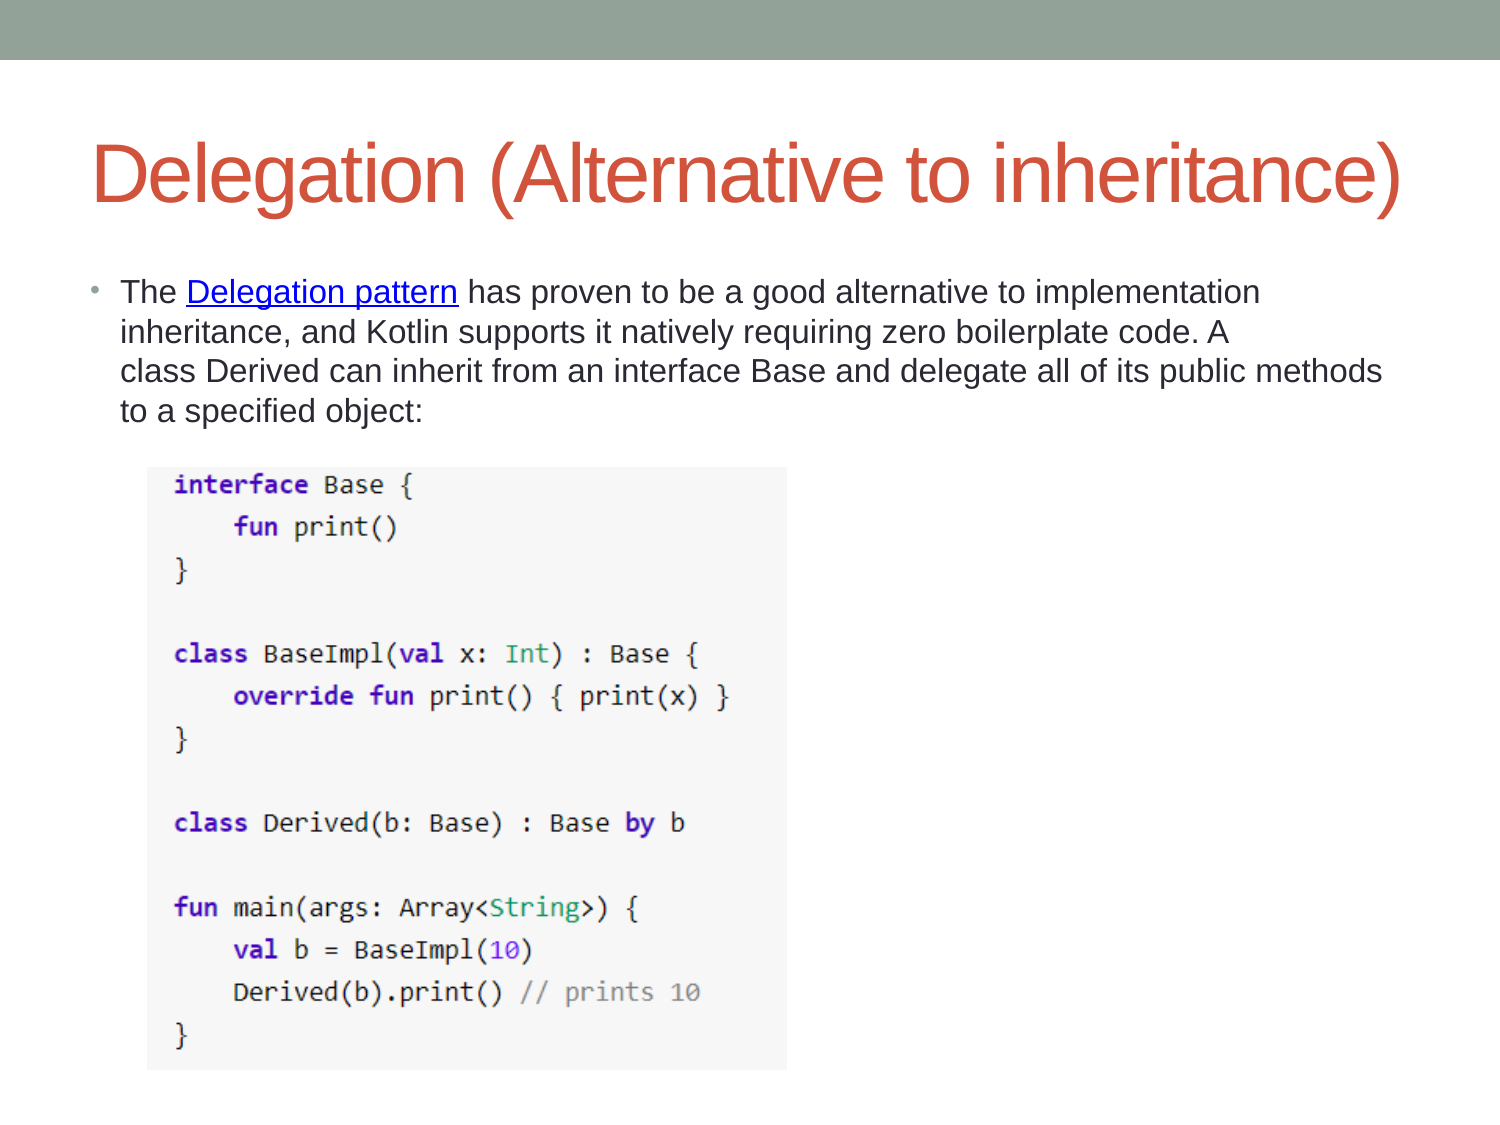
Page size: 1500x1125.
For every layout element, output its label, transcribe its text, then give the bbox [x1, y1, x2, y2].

list The Delegation pattern has proven to be a good alternative to implementation inheritance, and Kotlin supports it natively requiring zero boilerplate code. A class Derived can inherit from an interface Base and delegate all of its public methods to a specified object: [75, 262, 1425, 1063]
title Delegation (Alternative to inheritance) [75, 87, 1425, 250]
picture [147, 467, 787, 1070]
